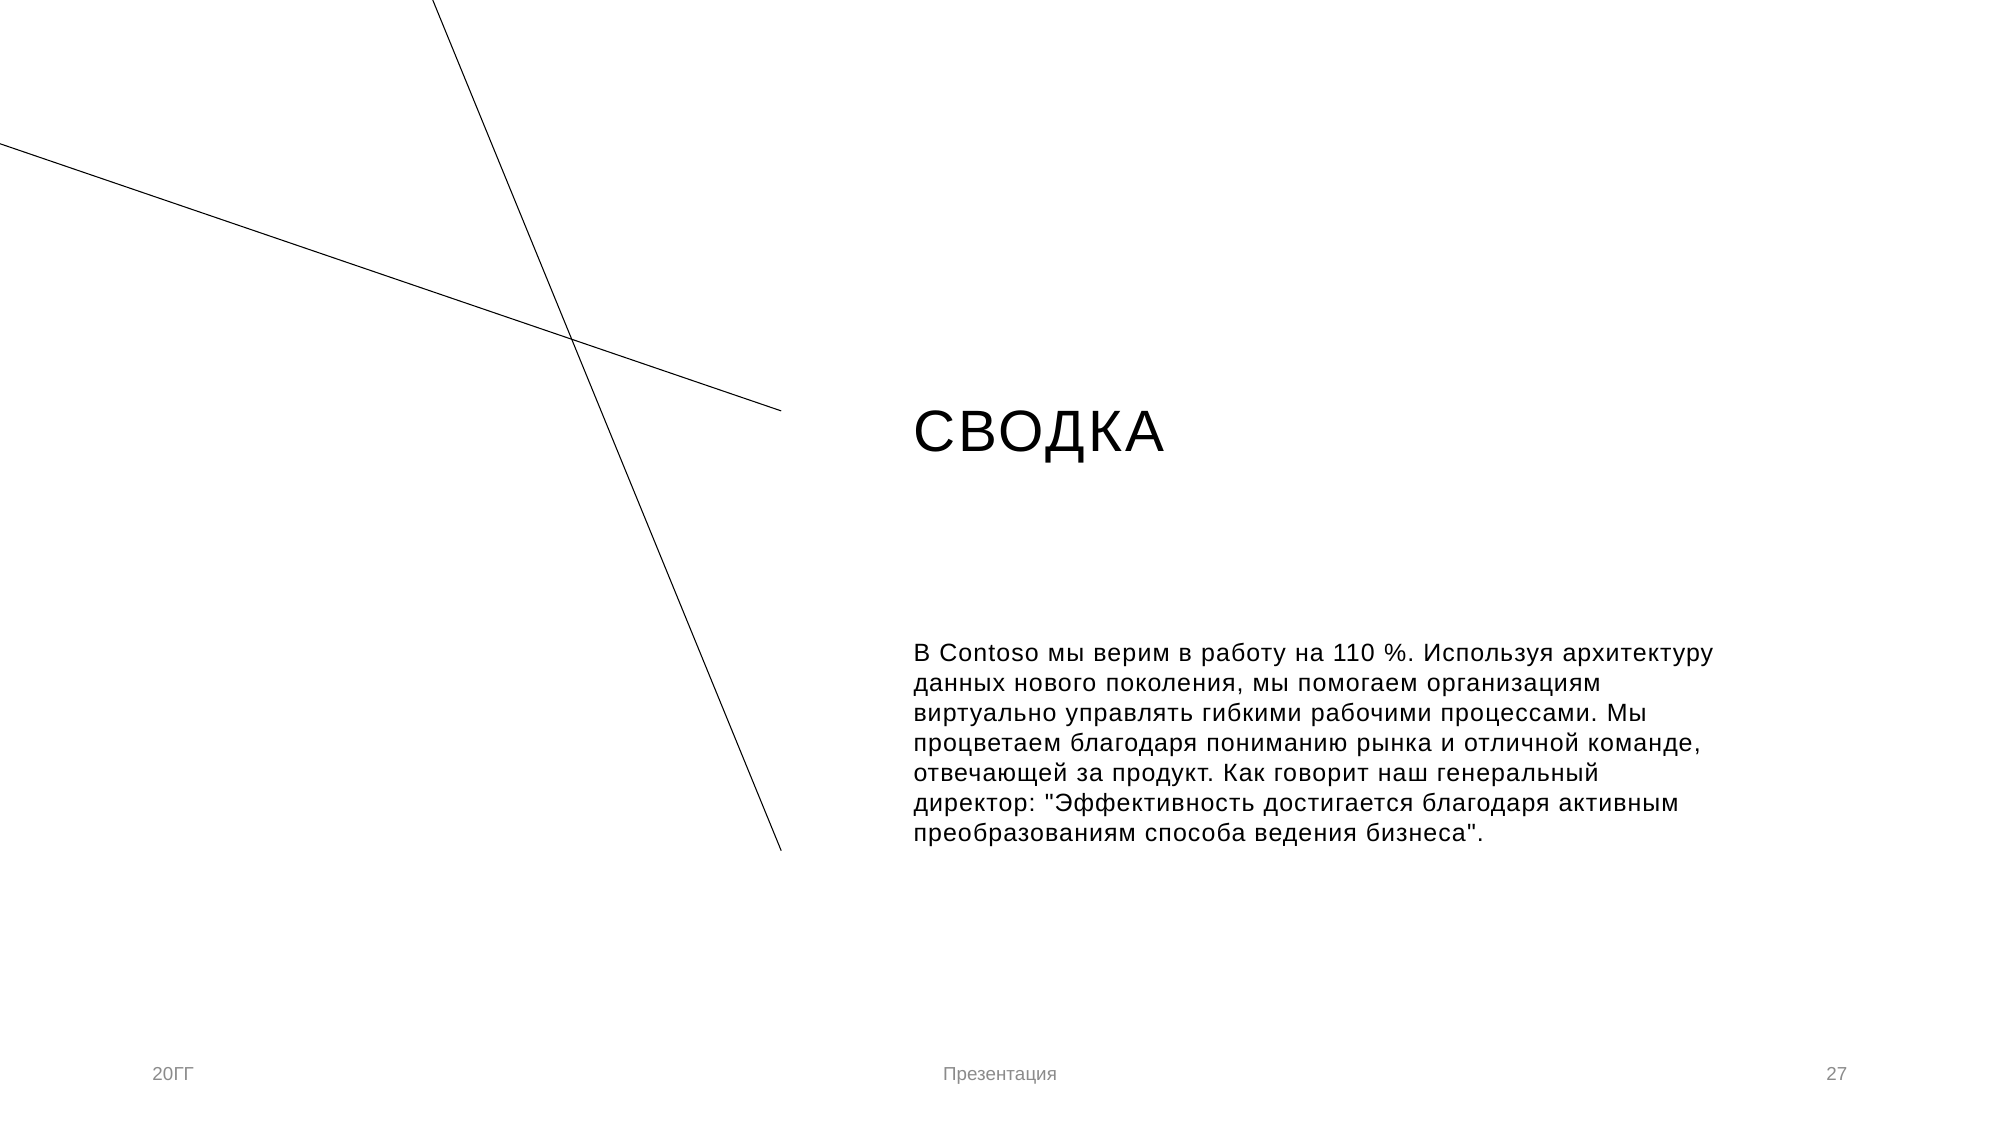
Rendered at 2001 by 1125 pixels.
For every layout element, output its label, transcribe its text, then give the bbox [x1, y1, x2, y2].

footer Презентация [662, 1042, 1338, 1103]
list В Contoso мы верим в работу на 110 %. Используя архитектуру данных нового поколения, мы помогаем организациям виртуально управлять гибкими рабочими процессами. Мы процветаем благодаря пониманию рынка и отличной команде, отвечающей за продукт. Как говорит наш генеральный директор: "Эффективность достигается благодаря активным преобразованиям способа ведения бизнеса". [898, 604, 1737, 855]
slide_number 20ГГ [137, 1042, 588, 1103]
title СВОДКА [898, 274, 1737, 472]
slide_number 27 [1412, 1042, 1863, 1103]
